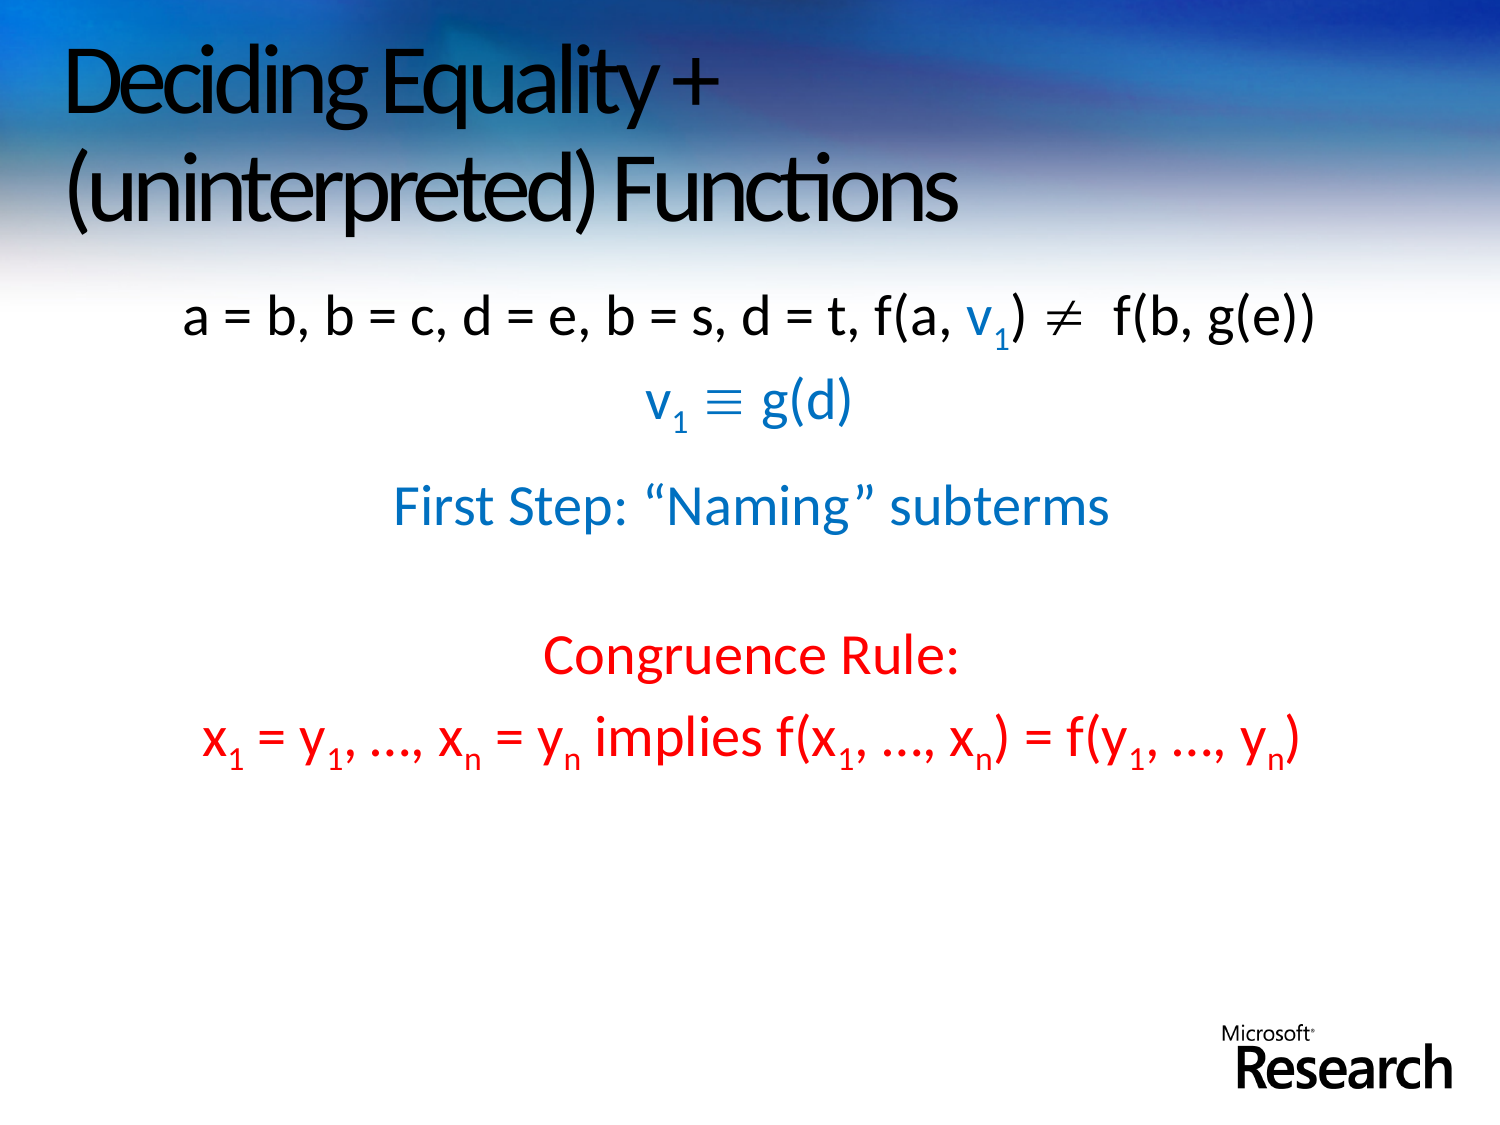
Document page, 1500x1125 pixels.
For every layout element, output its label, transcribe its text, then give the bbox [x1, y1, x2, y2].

list a = b, b = c, d = e, b = s, d = t, f(a, v1)  f(b, g(e)) v1  g(d) [62, 278, 1438, 420]
picture [0, 0, 1500, 1125]
text_box First Step: “Naming” subterms Congruence Rule: x1 = y1, …, xn = yn implies f(x1, …, xn) = f(y1, …, yn) [64, 474, 1440, 920]
title Deciding Equality + (uninterpreted) Functions [62, 27, 1438, 247]
